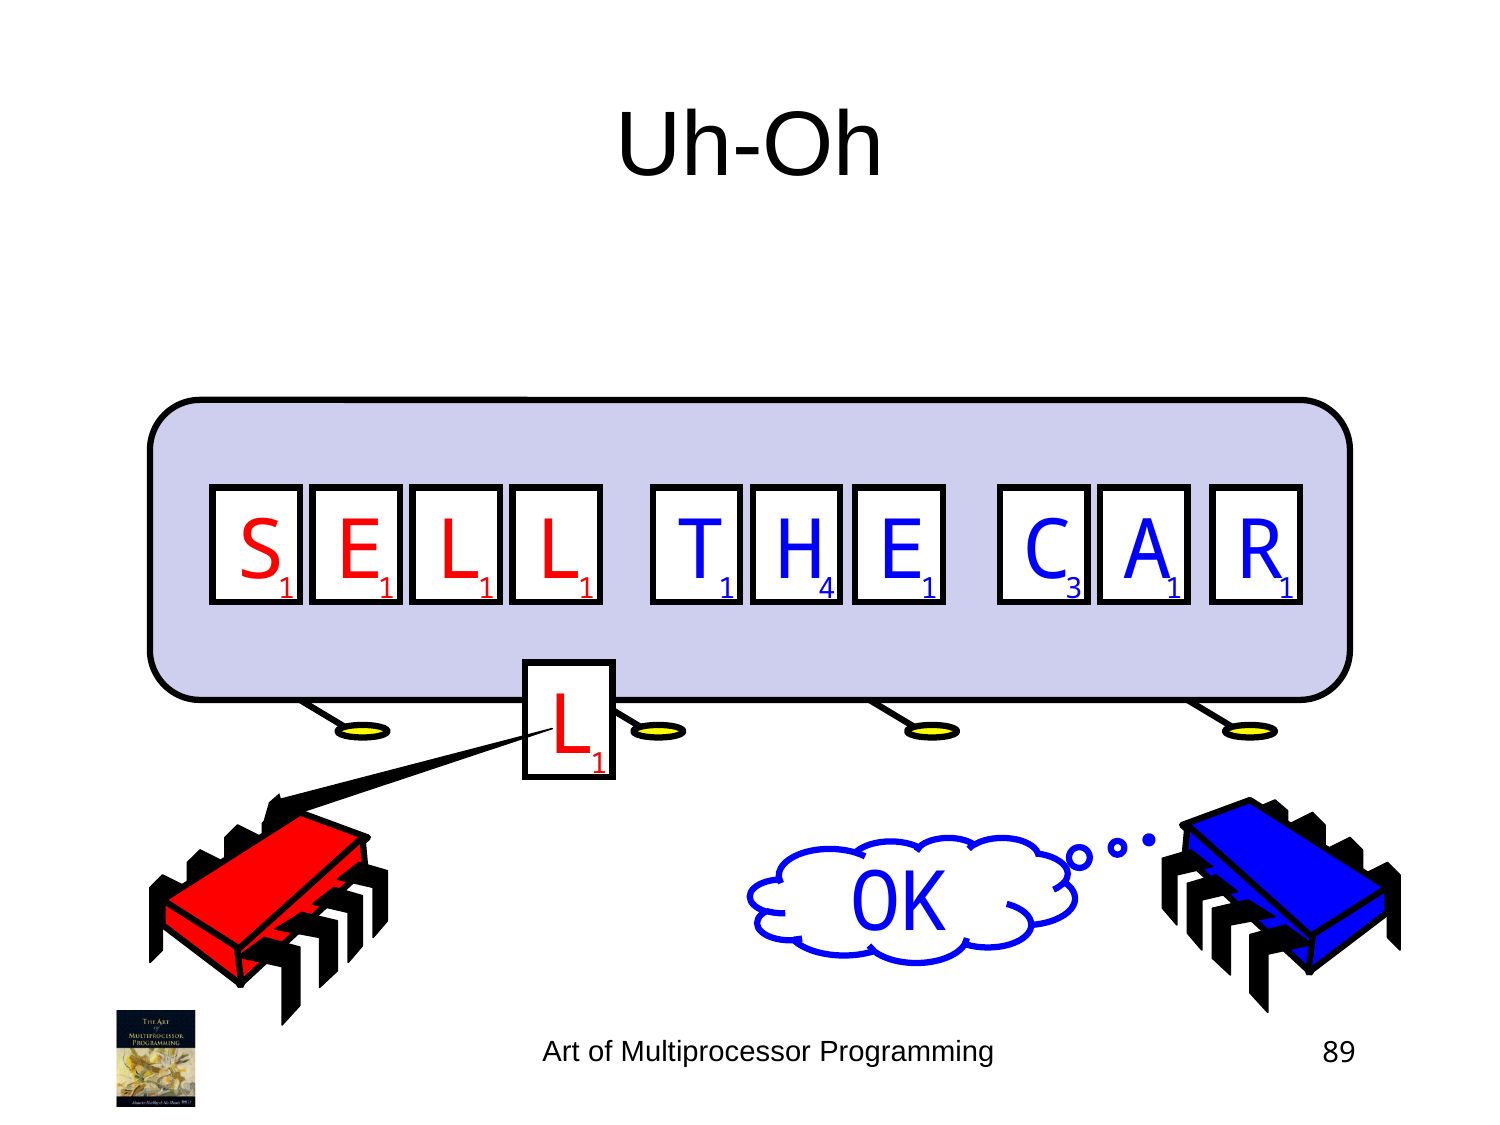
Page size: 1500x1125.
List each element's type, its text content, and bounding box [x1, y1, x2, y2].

text_box [266, 737, 519, 810]
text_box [999, 487, 1311, 613]
text_box OK [1145, 836, 1153, 844]
text_box OK [1068, 847, 1090, 868]
text_box 89 [1058, 1025, 1371, 1101]
footer Art of Multiprocessor Programming [512, 1024, 1026, 1103]
text_box OK [749, 837, 1076, 964]
title Uh-Oh [74, 44, 1426, 233]
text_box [299, 699, 388, 738]
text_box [524, 662, 623, 788]
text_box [212, 487, 611, 613]
picture [107, 1010, 204, 1107]
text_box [652, 487, 958, 738]
text_box OK [1110, 840, 1125, 855]
text_box [149, 399, 1350, 700]
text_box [1162, 799, 1401, 1013]
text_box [627, 699, 647, 738]
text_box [149, 812, 388, 1026]
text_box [1187, 699, 1276, 738]
